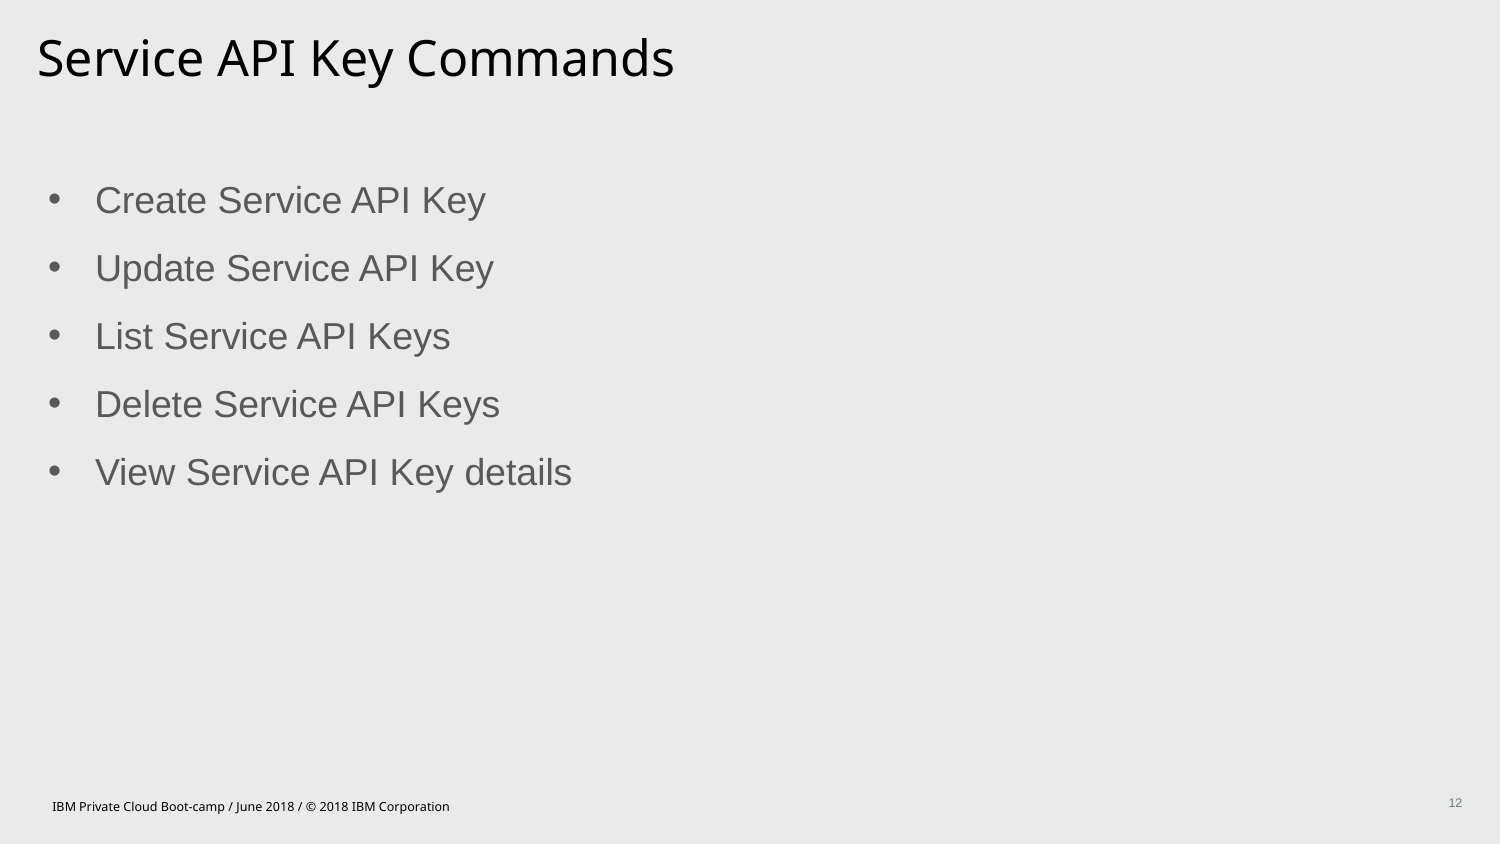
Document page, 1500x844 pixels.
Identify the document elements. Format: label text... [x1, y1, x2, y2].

list Create Service API Key Update Service API Key List Service API Keys Delete Service API Keys View Service API Key details [48, 114, 1441, 844]
slide_number 12 [1125, 791, 1463, 815]
text_box IBM Private Cloud Boot-camp / June 2018 / © 2018 IBM Corporation [37, 791, 1088, 815]
text_box Service API Key Commands [37, 32, 1463, 114]
